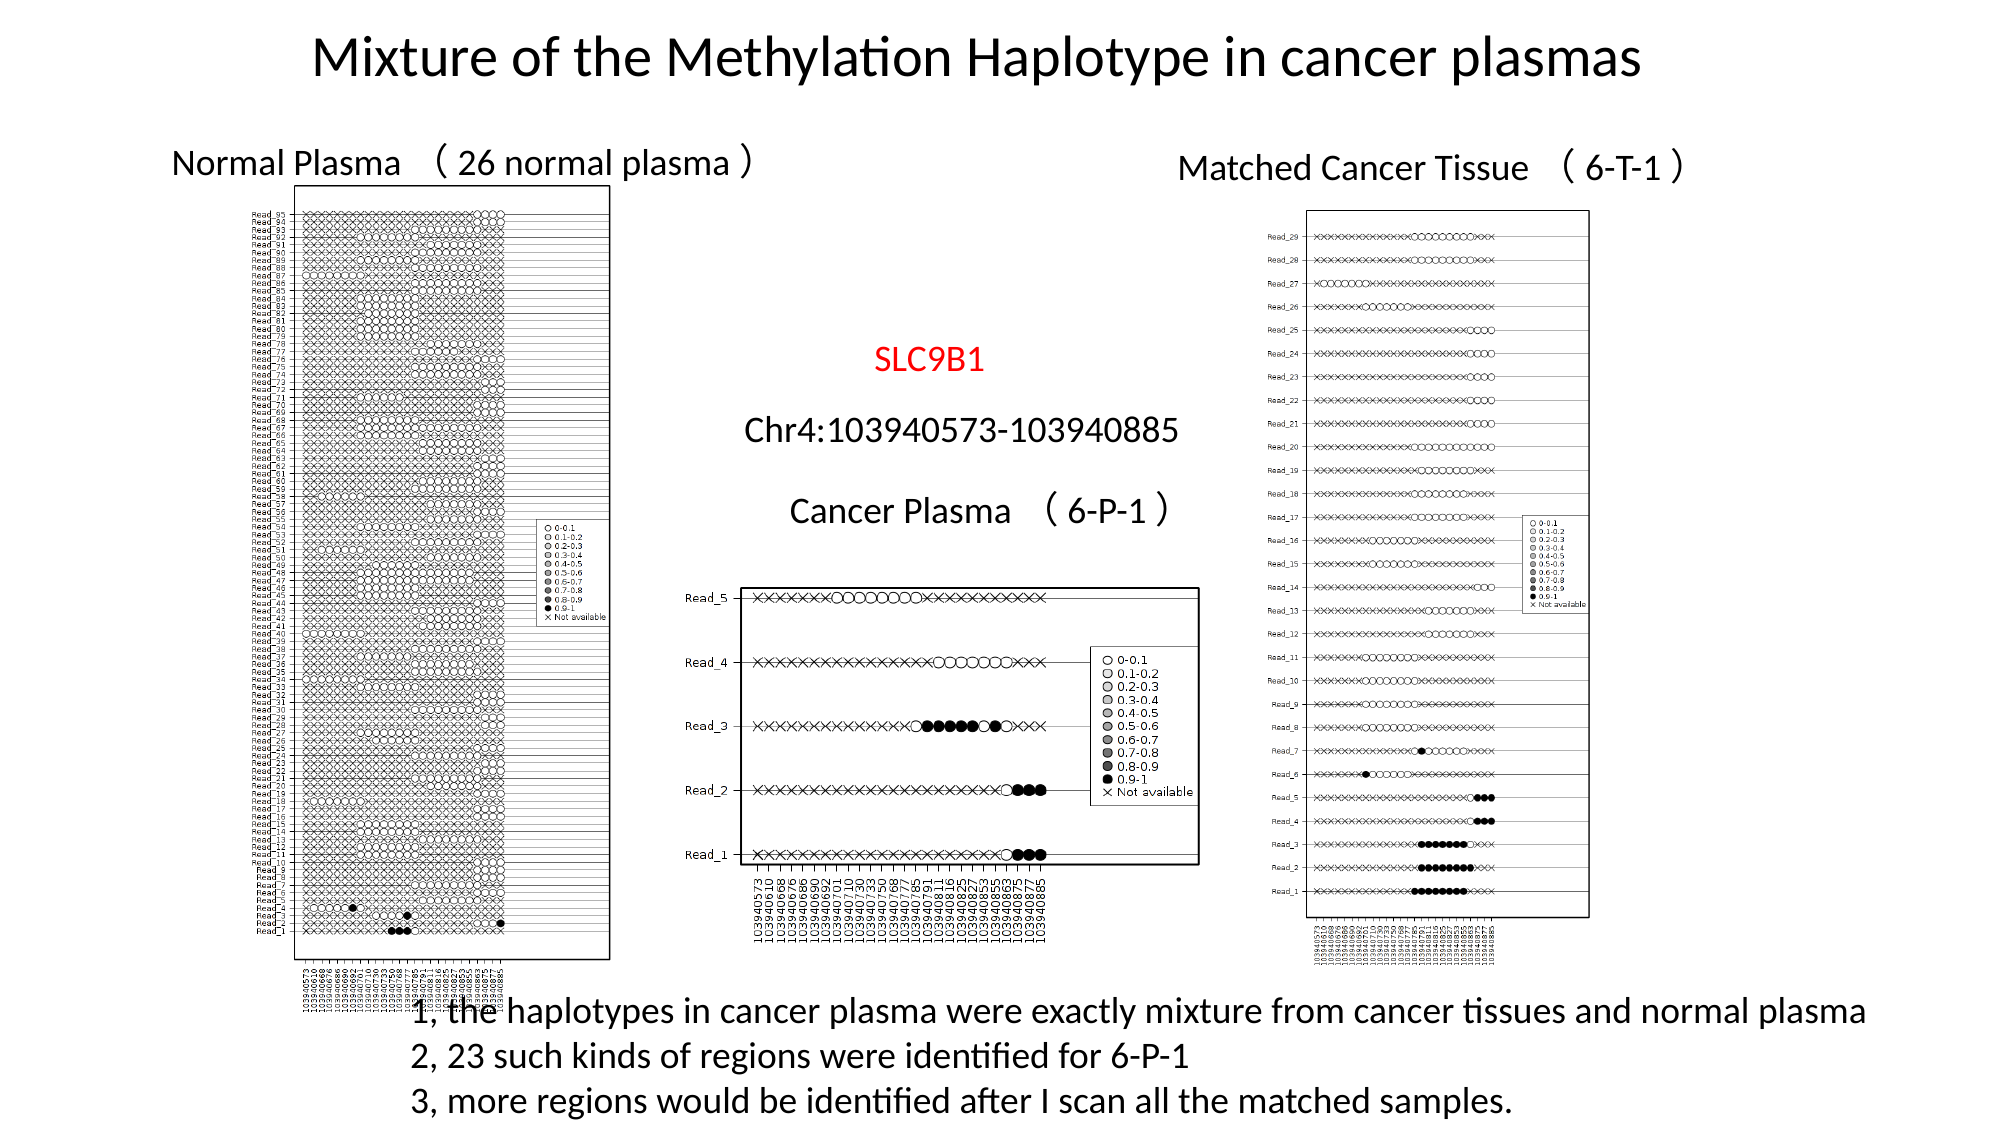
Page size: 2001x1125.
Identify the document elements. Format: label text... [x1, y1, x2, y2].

picture [213, 149, 1226, 1027]
text_box SLC9B1 [859, 326, 1001, 387]
text_box Normal Plasma（26 normal plasma） [156, 130, 792, 191]
text_box Cancer Plasma（6-P-1） [775, 479, 1208, 533]
text_box Mixture of the Methylation Haplotype in cancer plasmas [296, 11, 1658, 96]
picture [1232, 177, 1606, 979]
text_box Matched Cancer Tissue（6-T-1） [1162, 135, 1723, 196]
text_box 1, the haplotypes in cancer plasma were exactly mixture from cancer tissues and normal plasma 2, 23 such kinds of regions were identified for 6-P-1 3, more regions would be identified after I scan all the matched samples. [395, 978, 1893, 1125]
text_box Chr4:103940573-103940885 [729, 397, 1195, 458]
